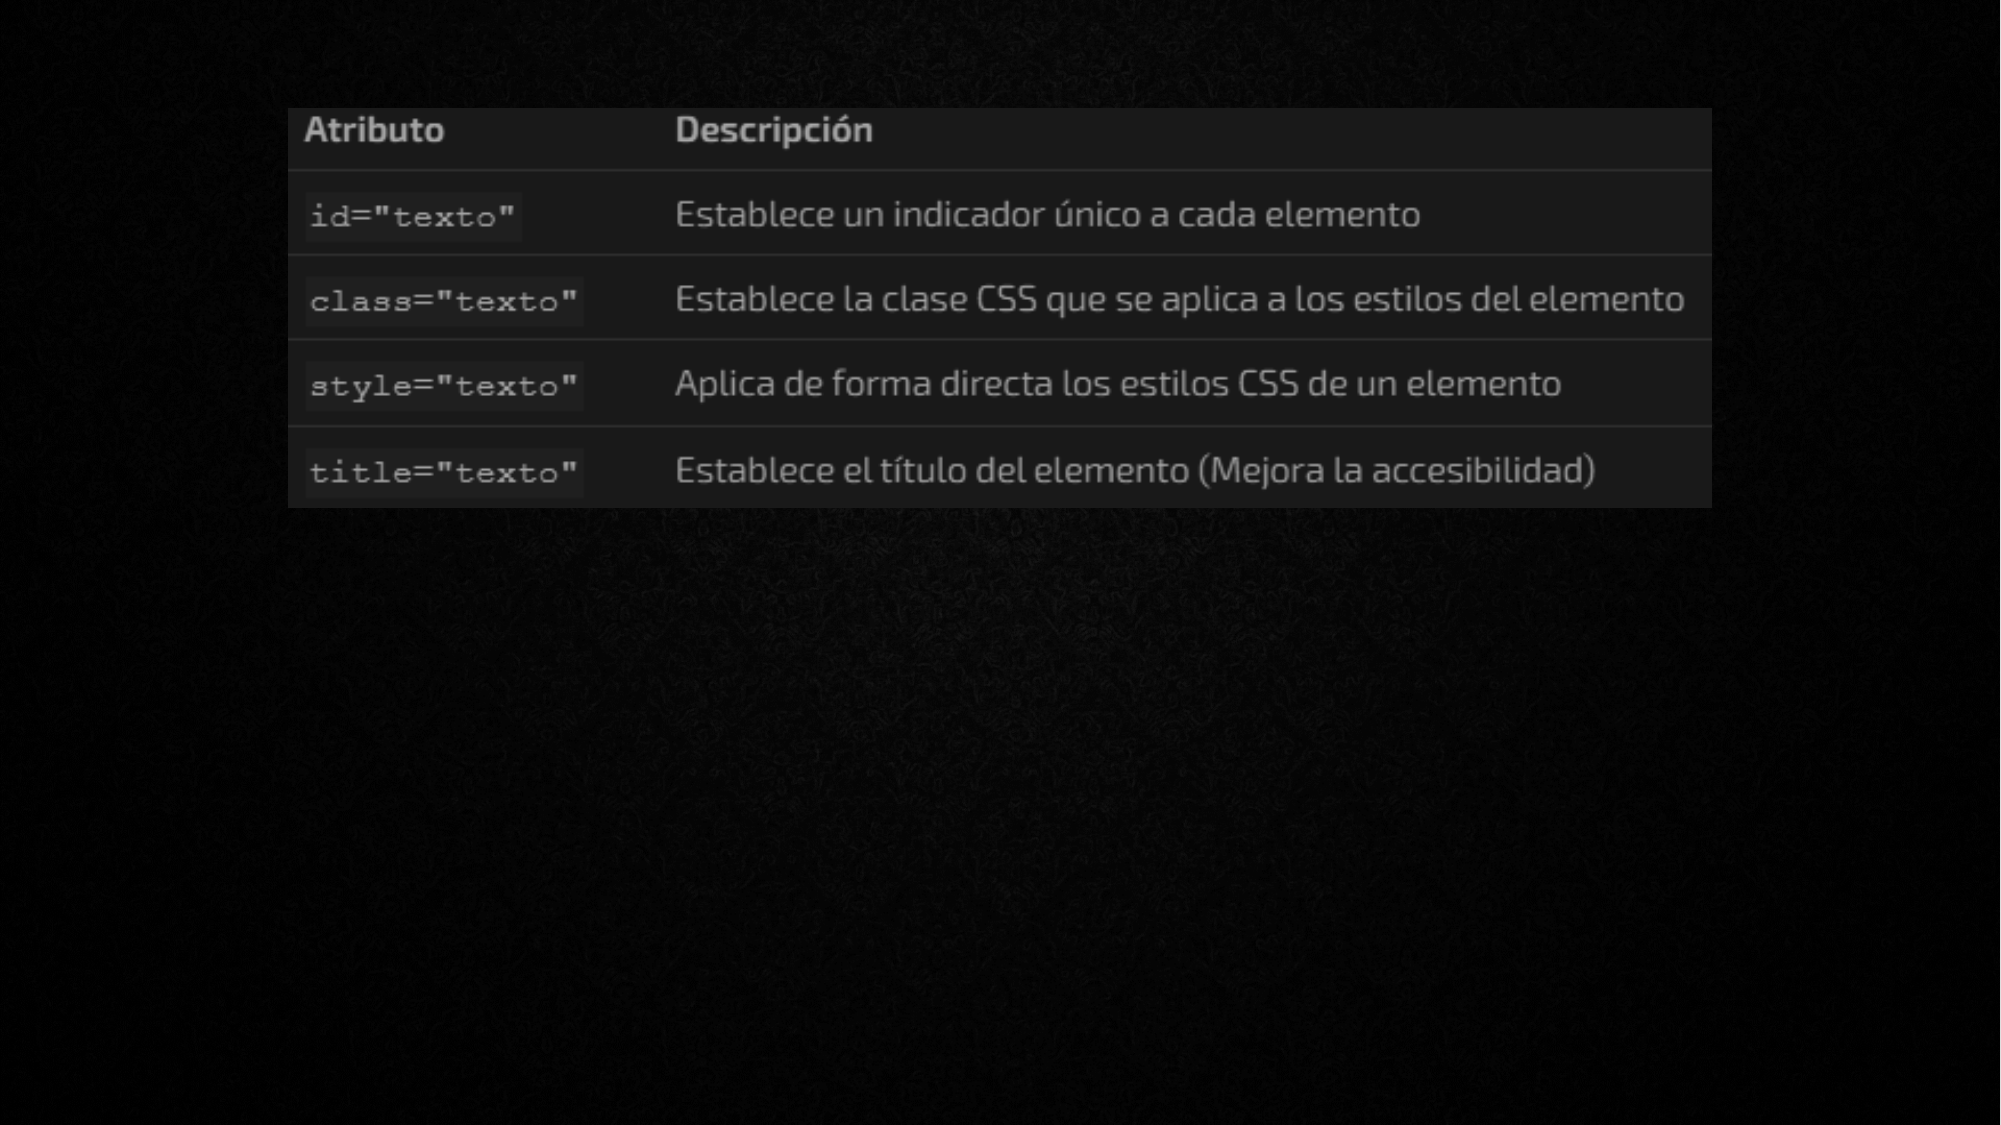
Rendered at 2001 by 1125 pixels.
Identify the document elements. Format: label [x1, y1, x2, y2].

picture [287, 107, 1713, 508]
